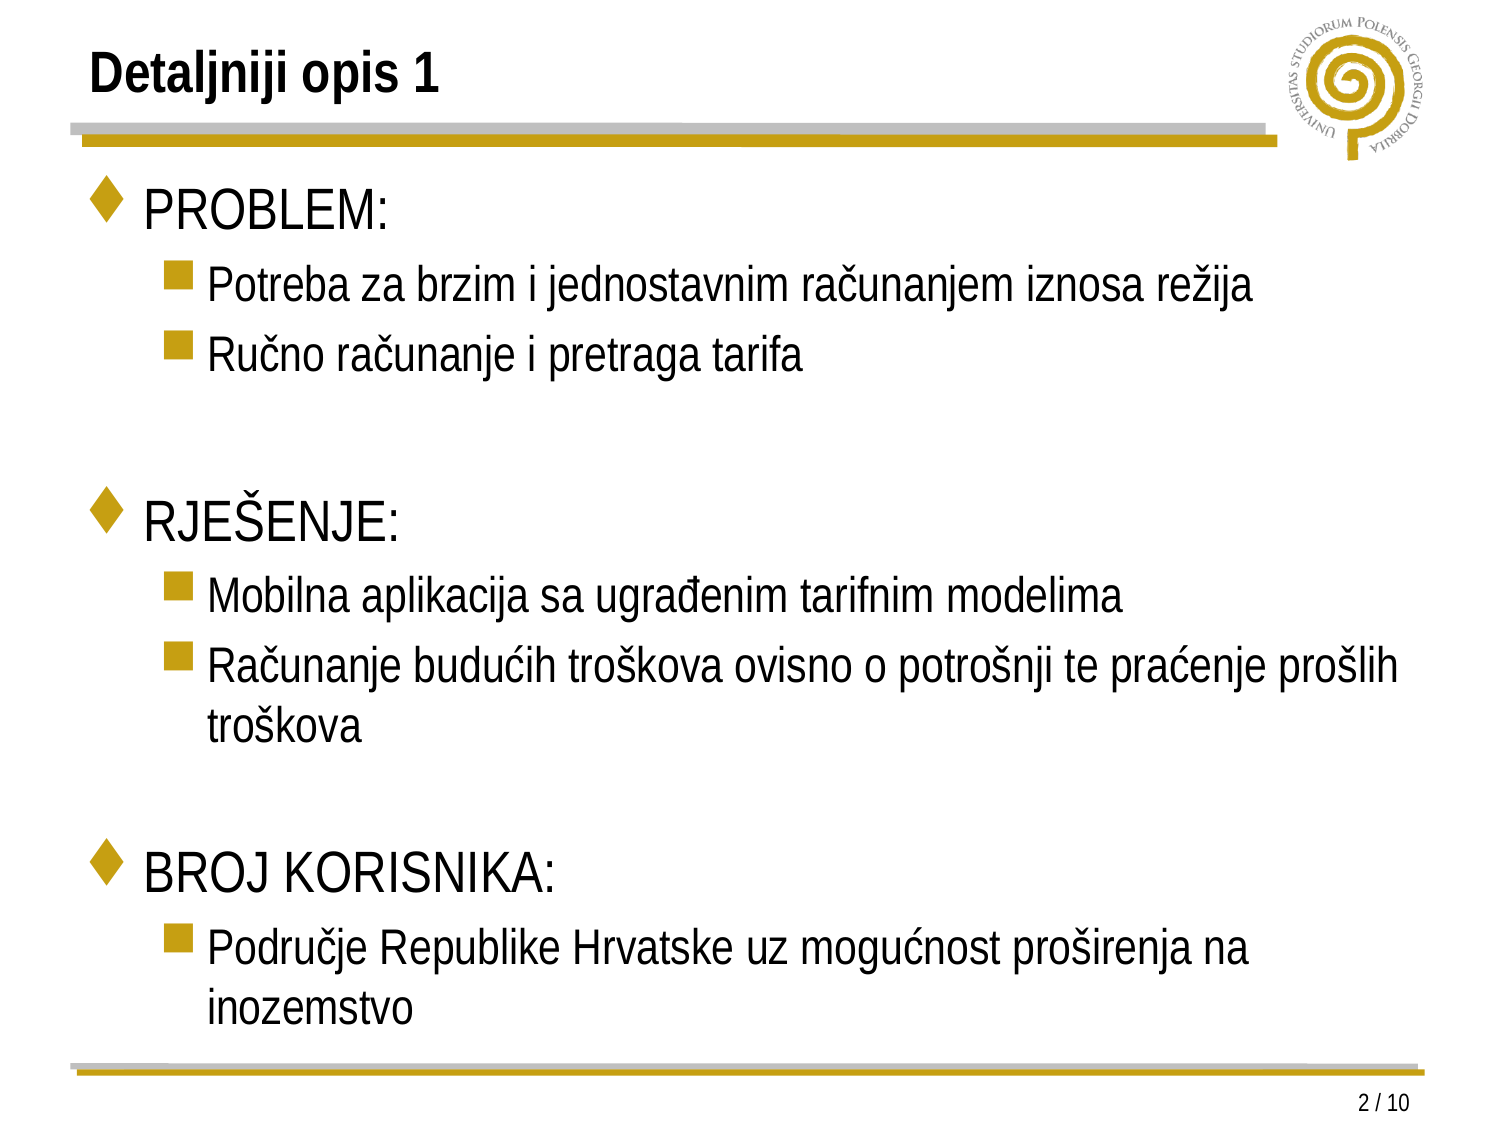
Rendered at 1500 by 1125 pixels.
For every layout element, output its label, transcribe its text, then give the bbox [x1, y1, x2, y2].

title Detaljniji opis 1 [75, 21, 1266, 118]
picture [1285, 13, 1425, 164]
list PROBLEM: Potreba za brzim i jednostavnim računanjem iznosa režija Ručno računanje i pretraga tarifa RJEŠENJE: Mobilna aplikacija sa ugrađenim tarifnim modelima Računanje budućih troškova ovisno o potrošnji te praćenje prošlih troškova BROJ KORISNIKA: Područje Republike Hrvatske uz mogućnost proširenja na inozemstvo [70, 164, 1425, 1055]
slide_number 2 / 10 [1074, 1078, 1425, 1125]
